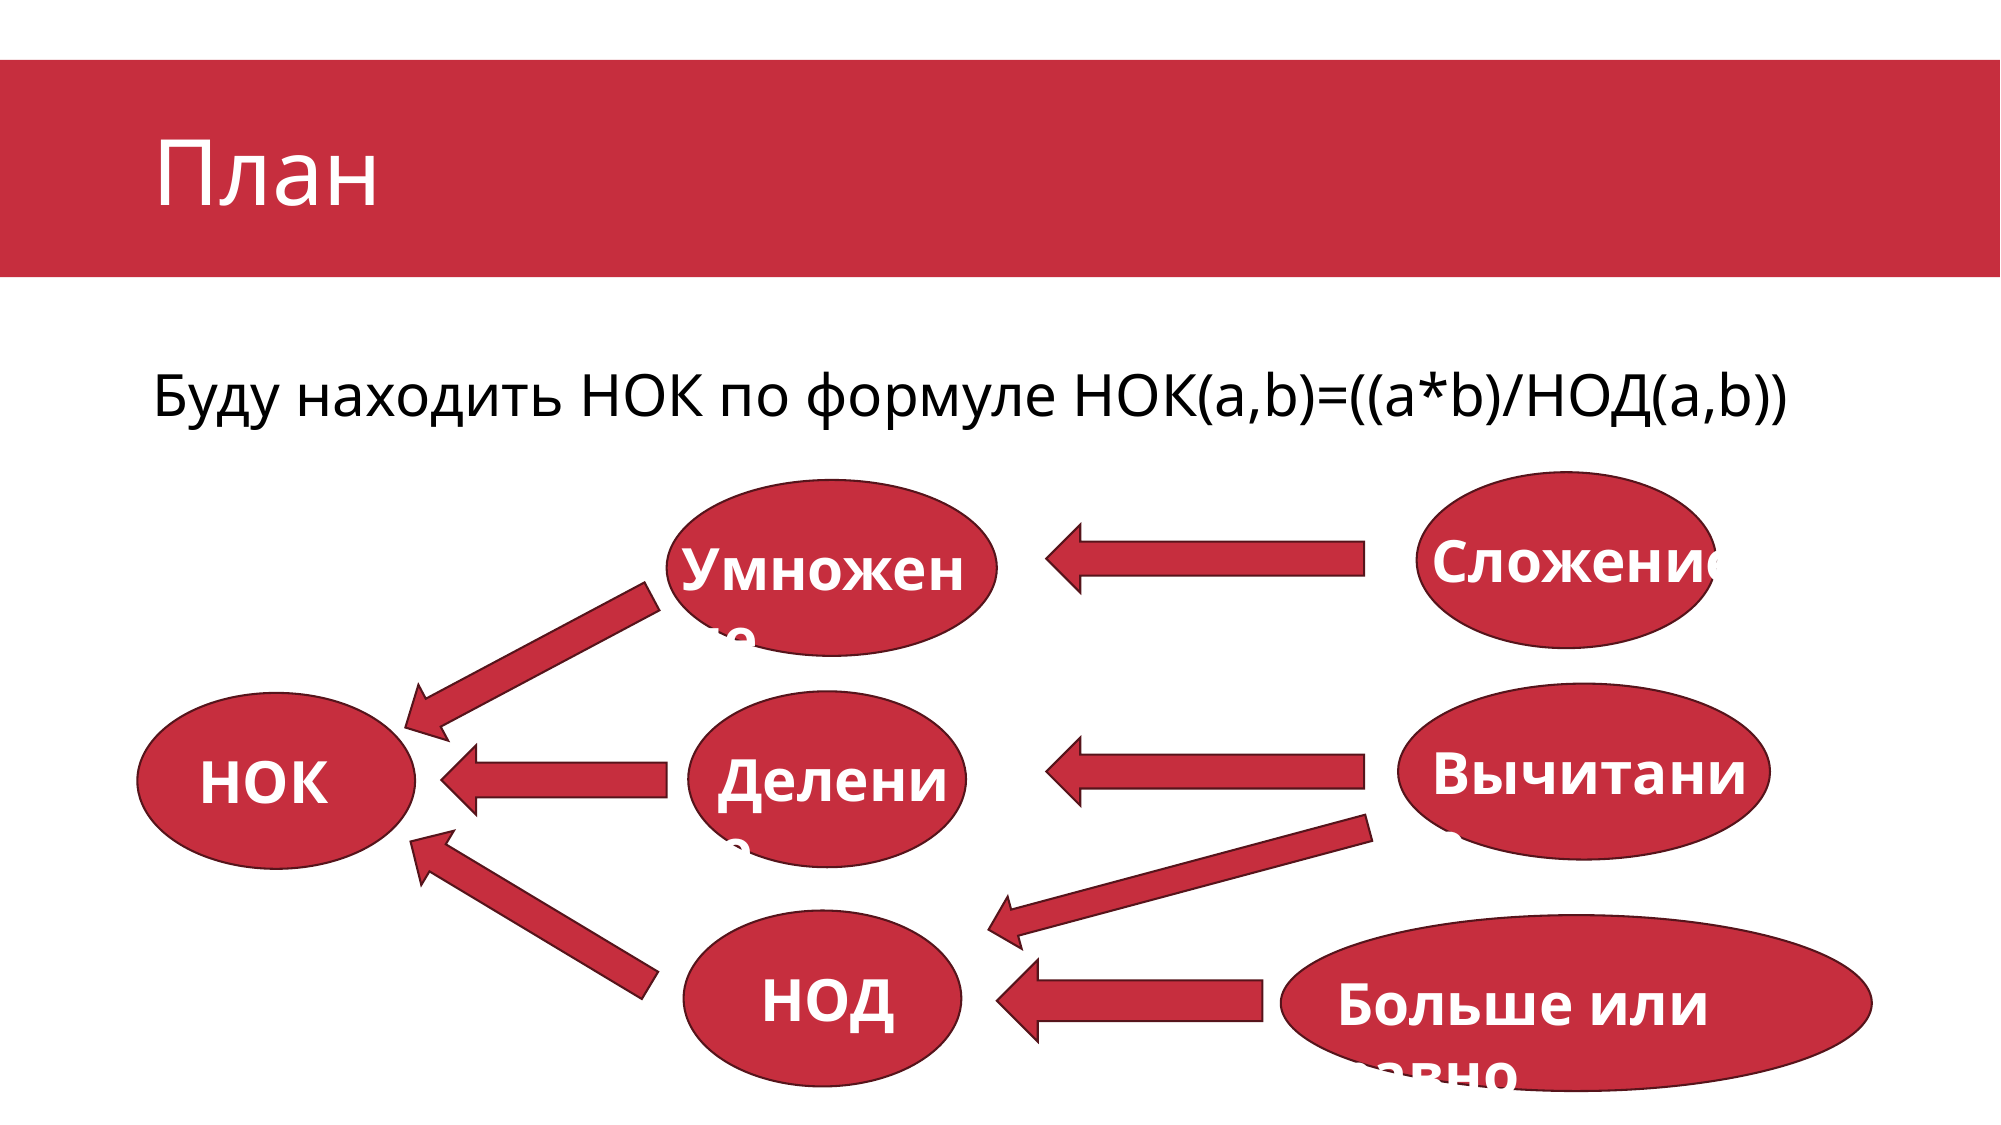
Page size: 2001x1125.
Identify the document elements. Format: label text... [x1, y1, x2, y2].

text_box [995, 957, 1264, 1045]
text_box [987, 813, 1374, 951]
text_box Вычитание [1416, 728, 1770, 884]
text_box Больше или равно [1321, 959, 1872, 1115]
text_box [1420, 682, 1748, 728]
text_box [1433, 602, 1700, 650]
text_box [1397, 732, 1416, 811]
text_box [404, 581, 661, 743]
text_box НОД [745, 955, 931, 1041]
text_box [1435, 471, 1698, 516]
text_box Деление [703, 736, 982, 891]
text_box [439, 742, 668, 818]
text_box [704, 690, 950, 736]
text_box [1279, 914, 1835, 1049]
text_box [682, 909, 963, 1088]
text_box [687, 478, 977, 524]
title План [137, 59, 1863, 278]
text_box [687, 738, 703, 821]
text_box [1044, 522, 1366, 596]
text_box Умножение [666, 524, 1020, 680]
text_box [1044, 735, 1366, 809]
list Буду находить НОК по формуле НОК(a,b)=((a*b)/НОД(a,b)) [137, 336, 1863, 1005]
text_box [136, 691, 417, 870]
text_box Сложение [1416, 516, 1770, 602]
text_box [409, 829, 660, 1001]
text_box НОК [183, 737, 369, 823]
